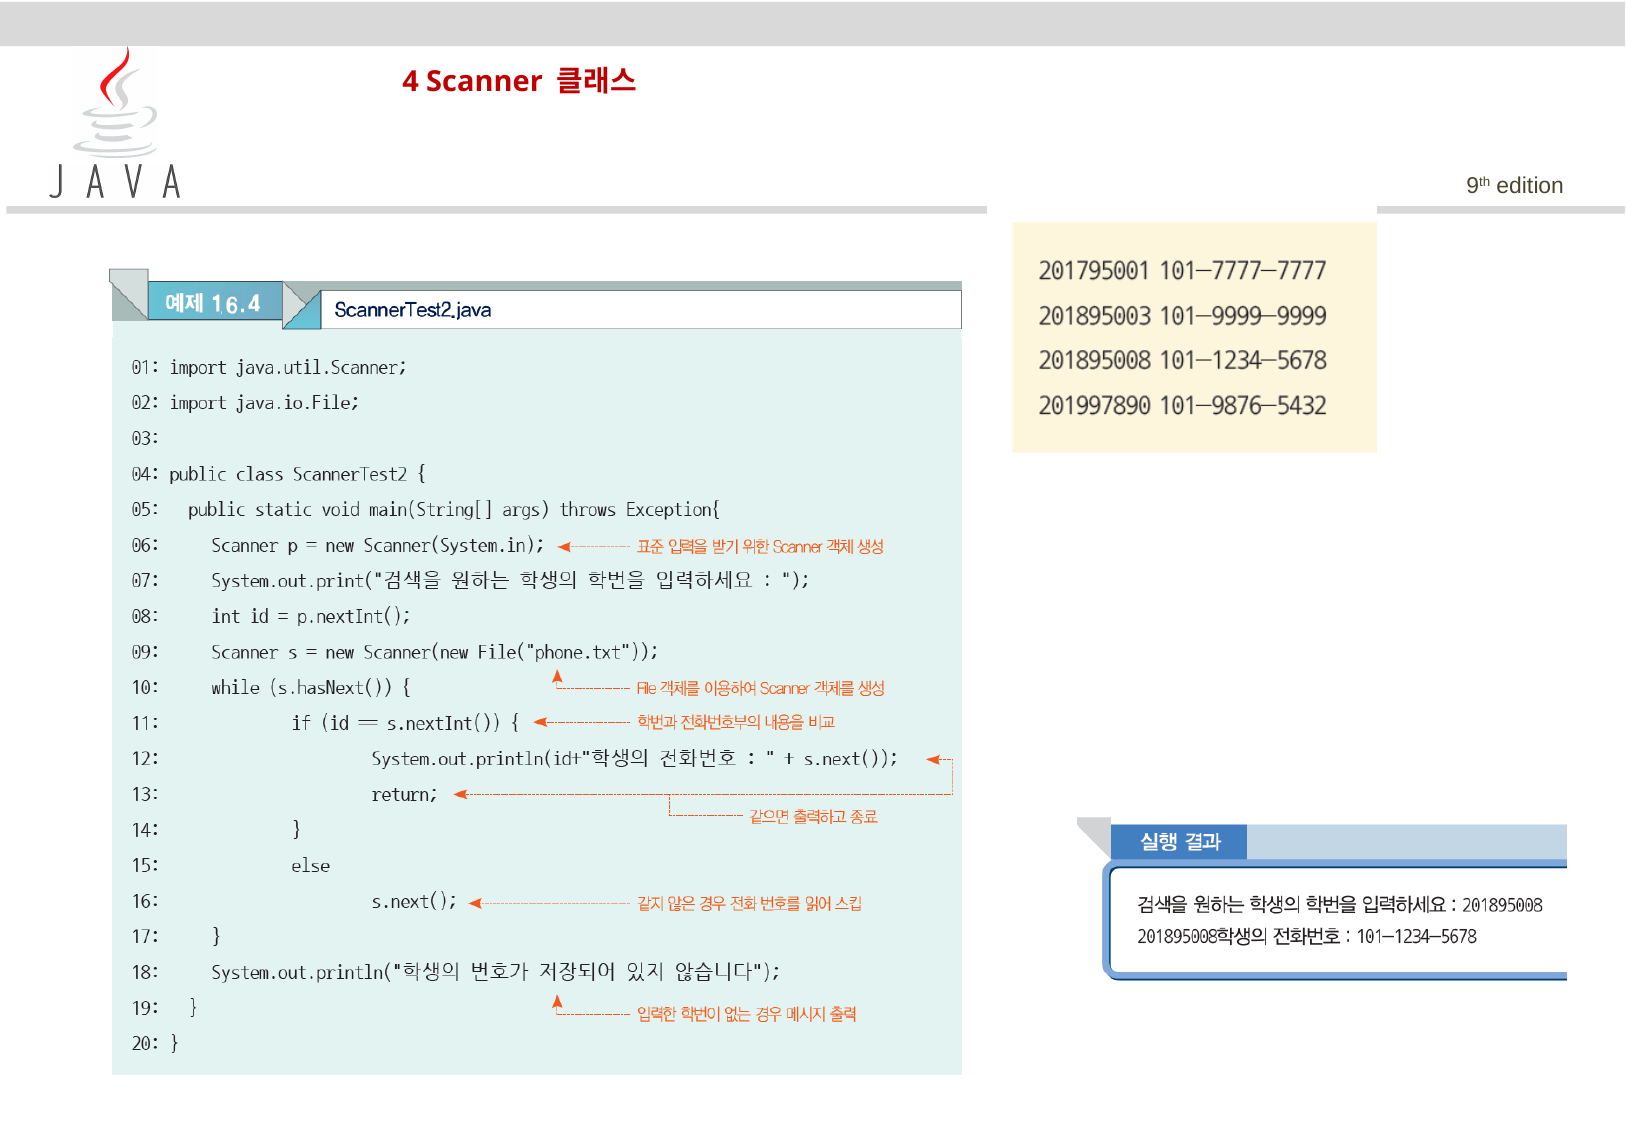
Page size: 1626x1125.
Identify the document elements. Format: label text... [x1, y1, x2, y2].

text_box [94, 249, 972, 1076]
picture [1062, 799, 1567, 1007]
title 4 Scanner 클래스 [387, 54, 1393, 105]
picture [73, 46, 157, 158]
picture [49, 164, 180, 195]
list [48, 195, 1539, 1064]
picture [987, 206, 1377, 477]
